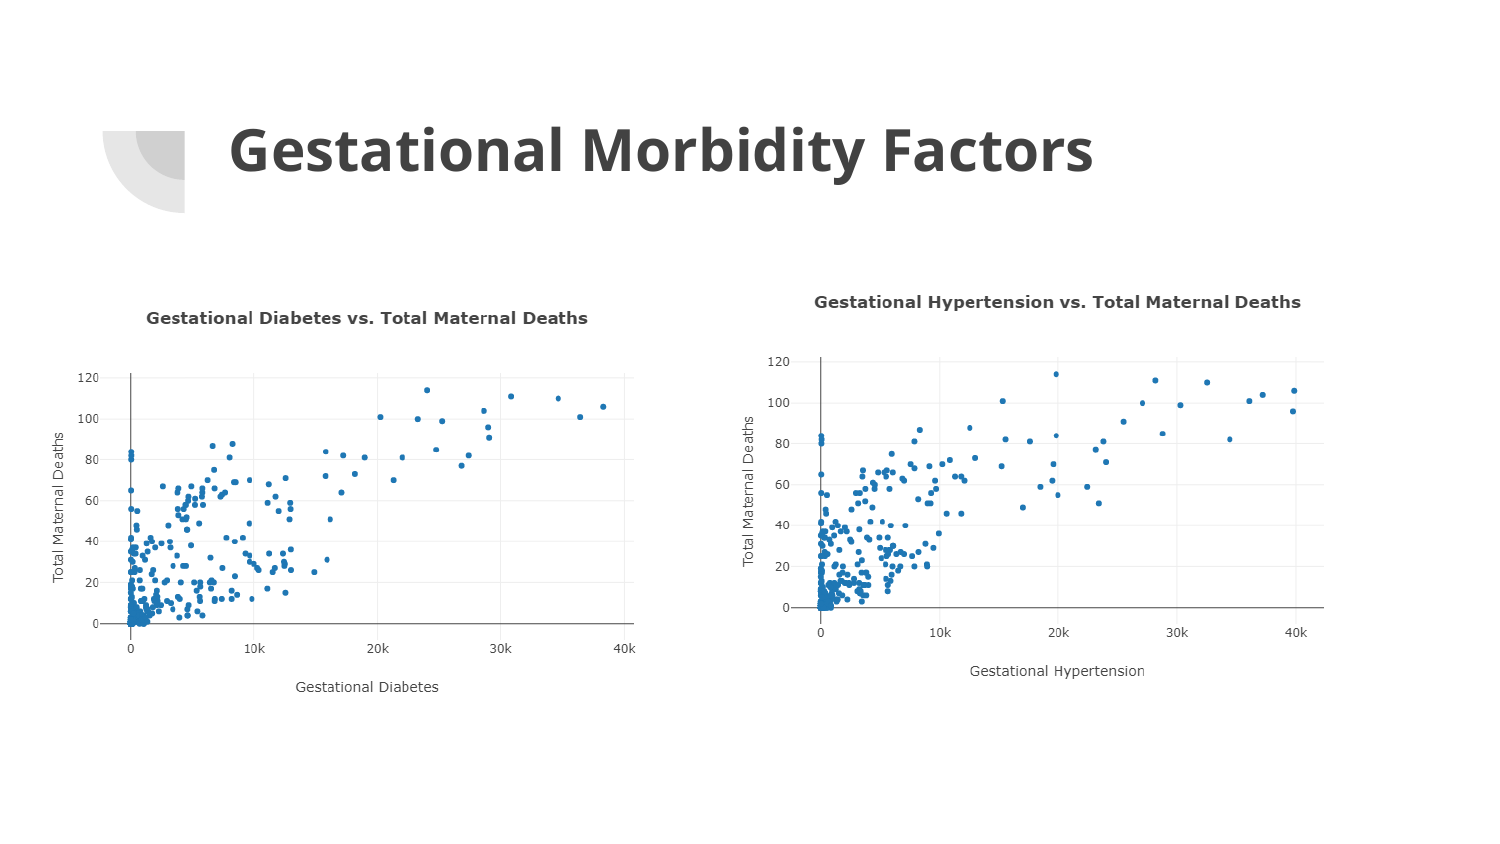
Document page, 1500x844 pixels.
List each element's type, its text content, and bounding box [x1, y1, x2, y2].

title Gestational Morbidity Factors [213, 97, 1232, 272]
picture [21, 258, 1403, 719]
